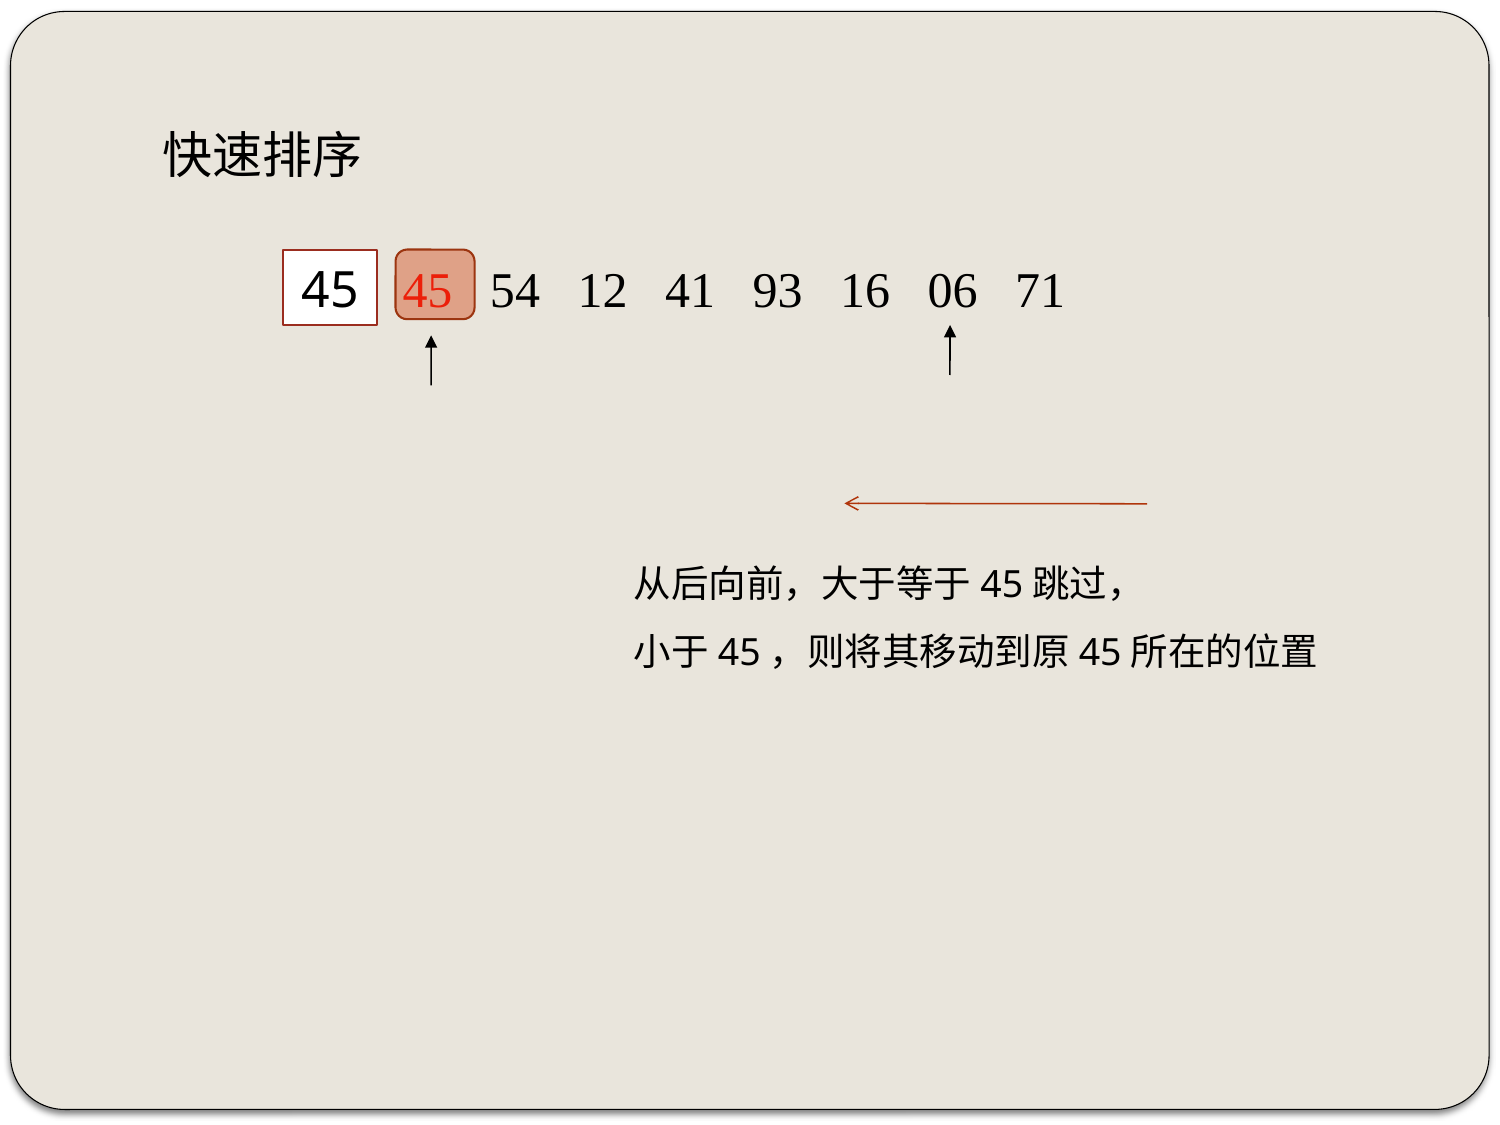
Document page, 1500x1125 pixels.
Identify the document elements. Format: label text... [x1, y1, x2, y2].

text_box [424, 335, 438, 386]
text_box [394, 248, 476, 321]
text_box 快速排序 [147, 115, 378, 191]
text_box 45 54 12 41 93 16 06 71 [387, 249, 1080, 325]
text_box 从后向前，大于等于45跳过， 小于45，则将其移动到原45所在的位置 [619, 530, 1343, 680]
text_box 45 [282, 249, 378, 326]
text_box [943, 324, 957, 376]
